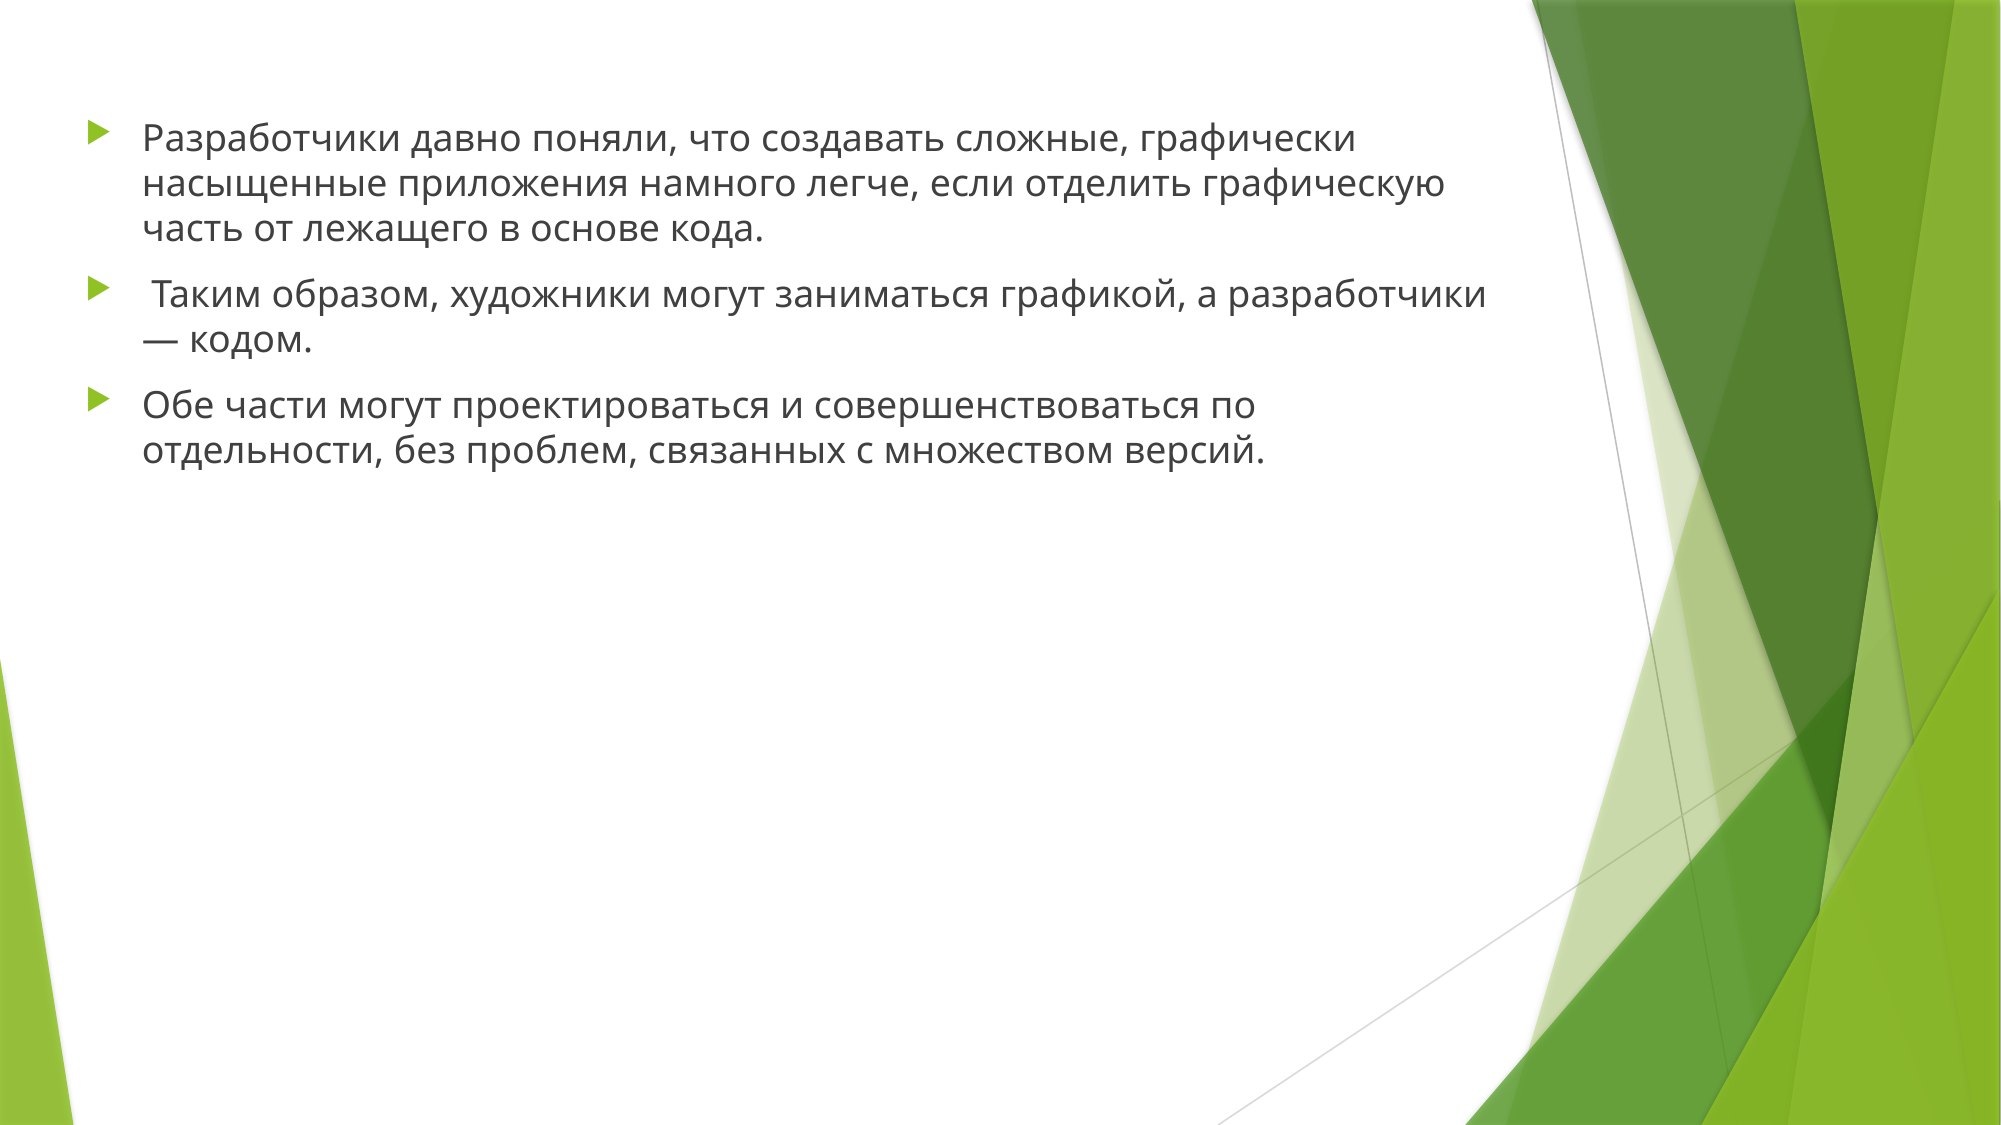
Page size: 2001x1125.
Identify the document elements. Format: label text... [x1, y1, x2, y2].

list Разработчики давно поняли, что создавать сложные, графически насыщенные приложения намного легче, если отделить графическую часть от лежащего в основе кода. Таким образом, художники могут заниматься графикой, а разработчики — кодом. Обе части могут проектироваться и совершенствоваться по отдельности, без проблем, связанных с множеством версий. [70, 106, 1522, 991]
